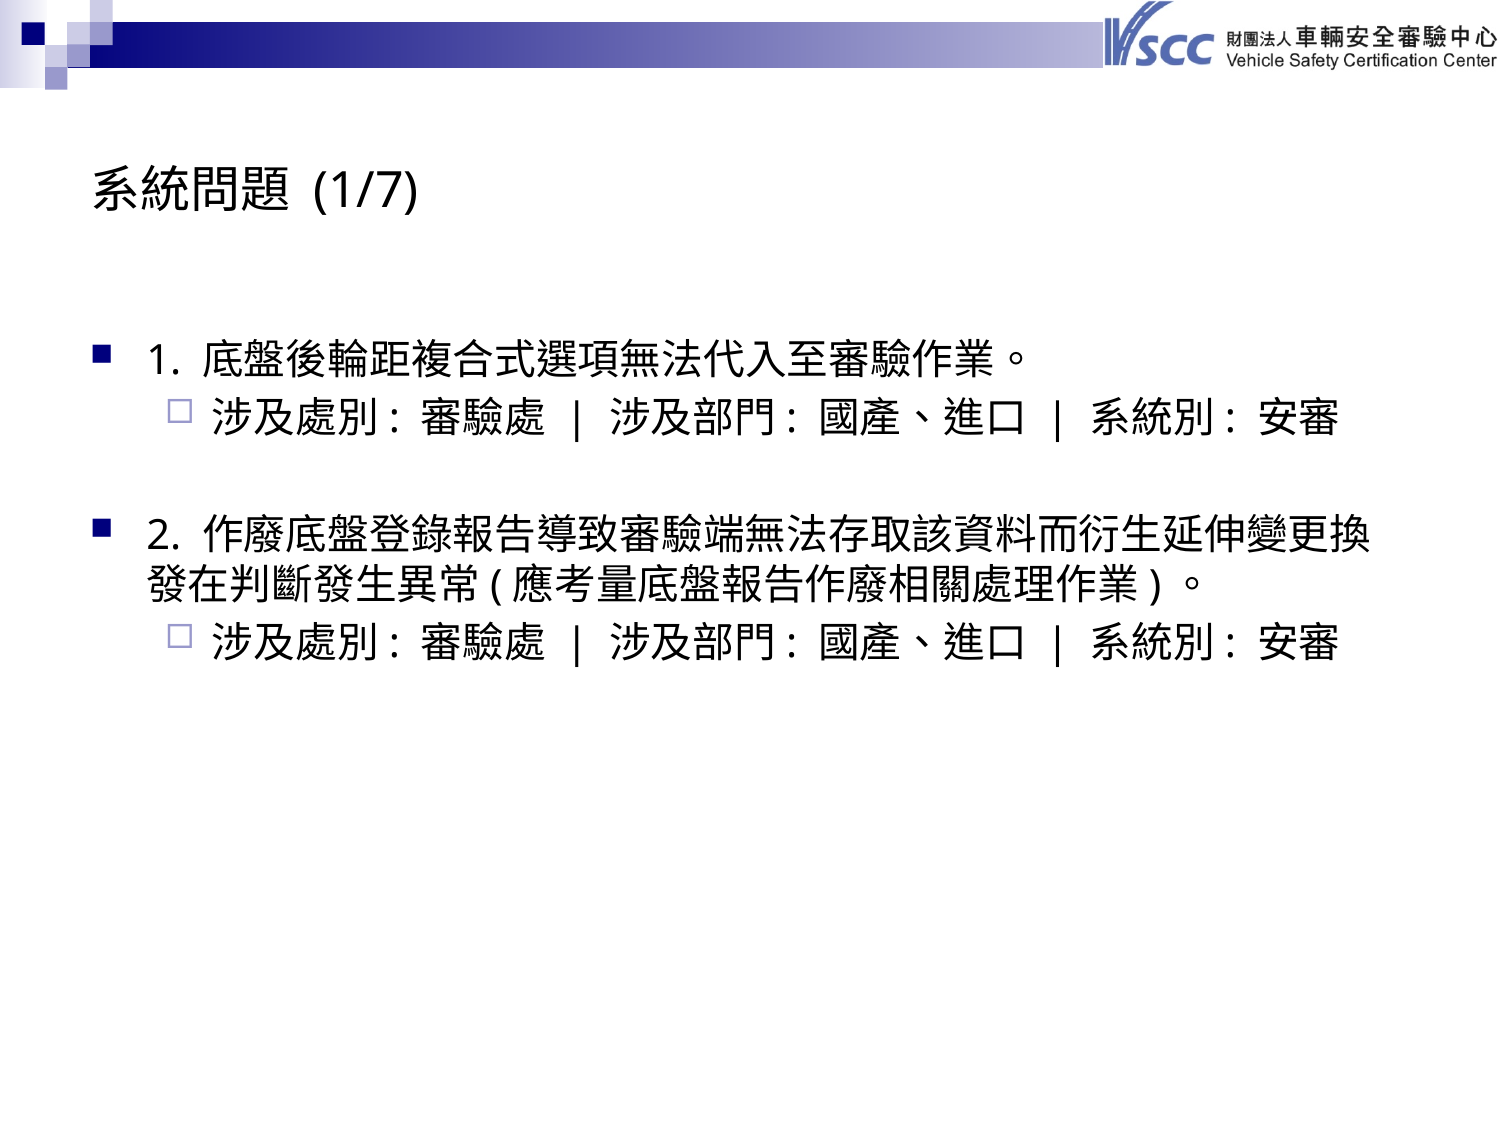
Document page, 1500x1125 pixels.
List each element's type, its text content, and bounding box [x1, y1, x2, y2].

picture [1103, 0, 1500, 72]
list 1. 底盤後輪距複合式選項無法代入至審驗作業。 涉及處別: 審驗處 | 涉及部門: 國產、進口 | 系統別: 安審 2. 作廢底盤登錄報告導致審驗端無法存取該資料而衍生延伸變更換發在判斷發生異常(應考量底盤報告作廢相關處理作業)。 涉及處別: 審驗處 | 涉及部門: 國產、進口 | 系統別: 安審 [74, 324, 1426, 963]
title 系統問題 (1/7) [74, 74, 1426, 301]
